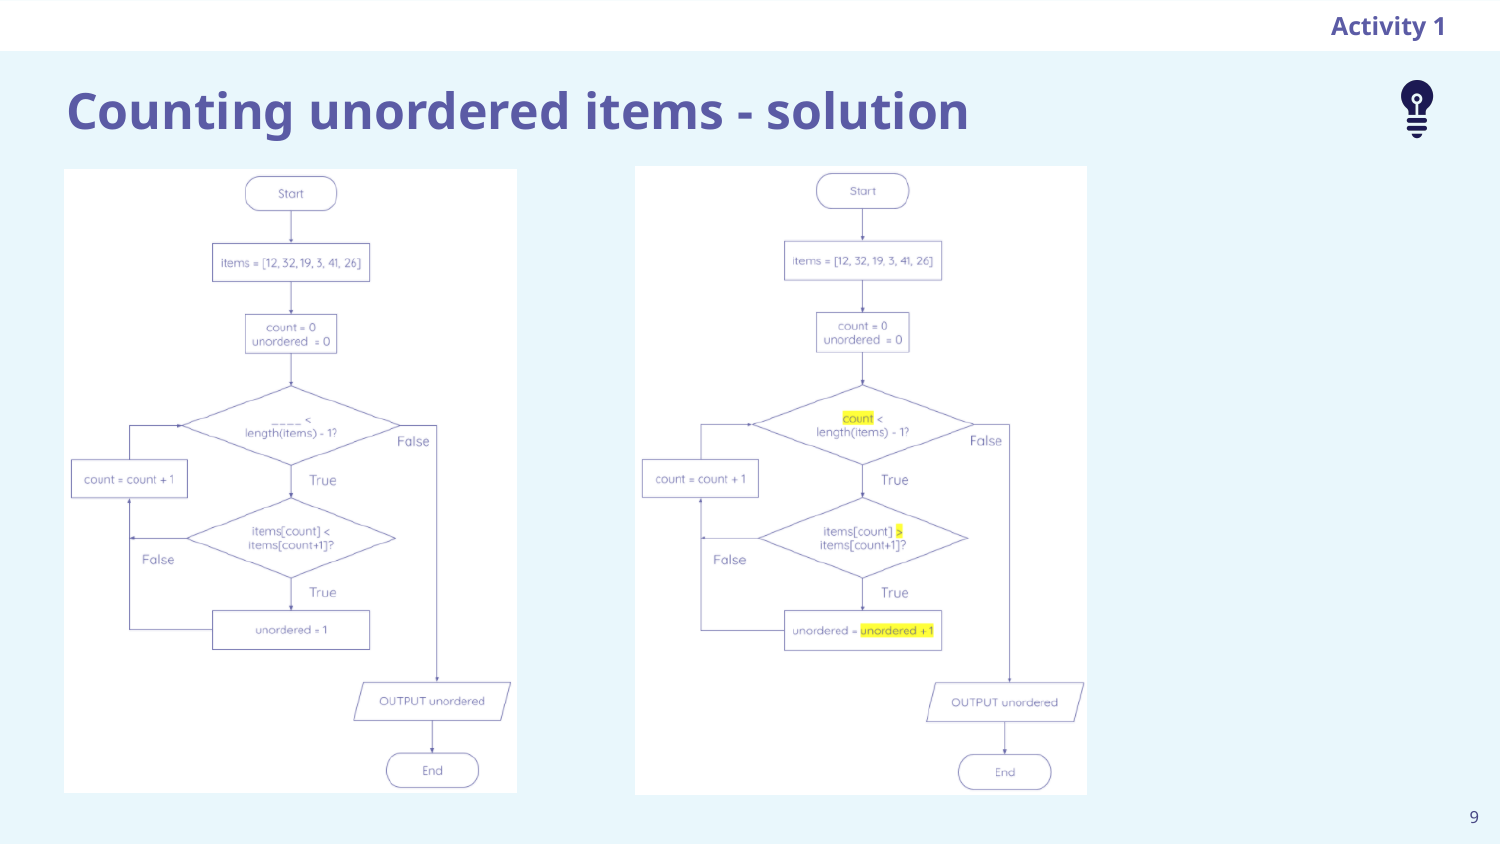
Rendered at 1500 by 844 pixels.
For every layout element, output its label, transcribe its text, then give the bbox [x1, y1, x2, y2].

slide_number ‹#› [1448, 792, 1500, 844]
subtitle Activity 1 [862, 0, 1448, 52]
picture [1386, 78, 1448, 140]
picture [64, 169, 517, 793]
picture [635, 166, 1088, 795]
title Counting unordered items - solution [51, 52, 1449, 167]
